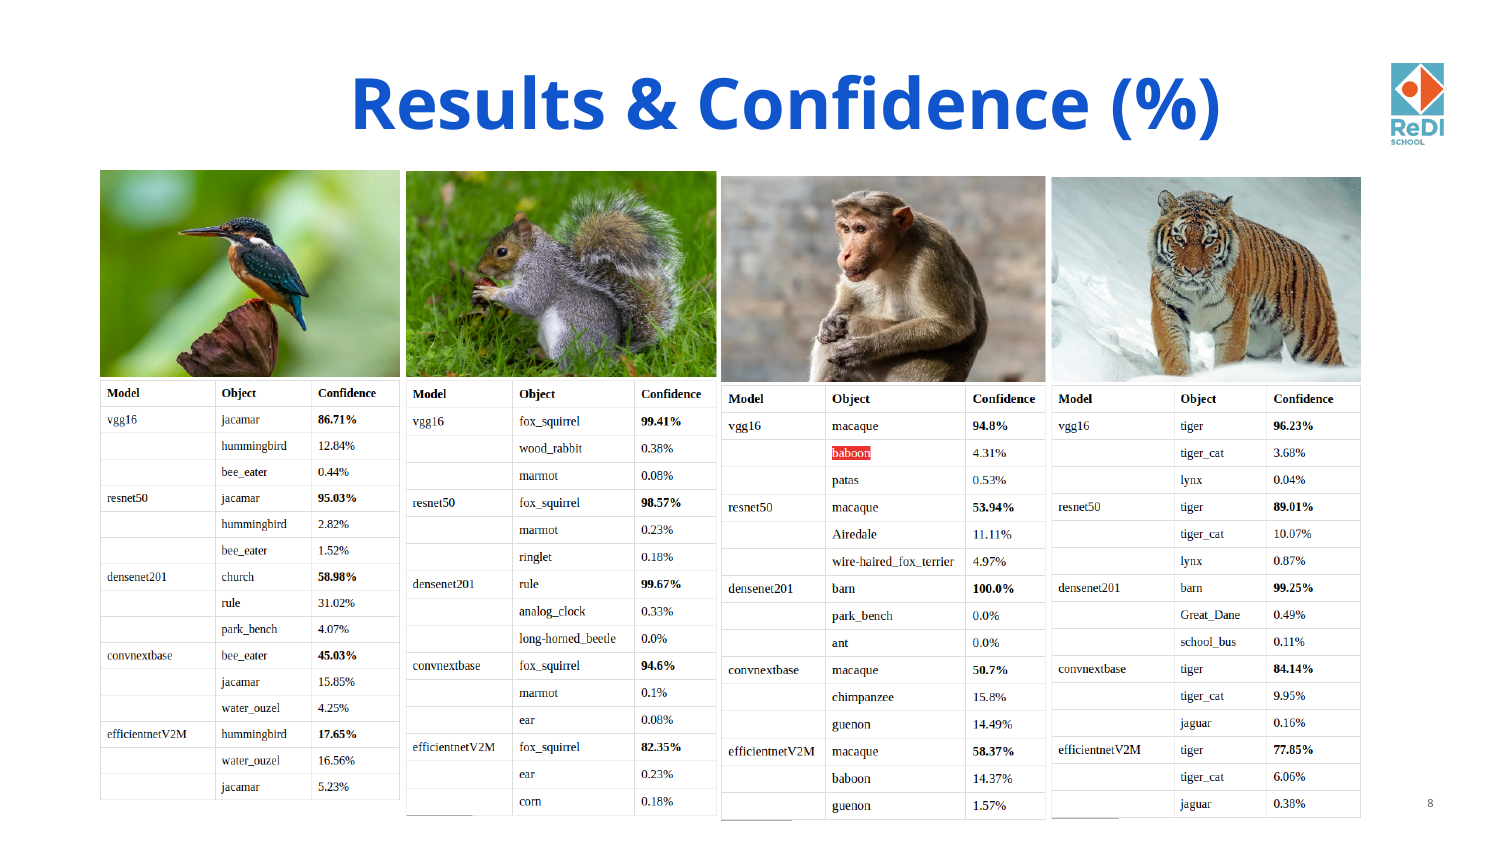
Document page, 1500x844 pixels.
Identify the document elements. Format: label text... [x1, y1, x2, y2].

slide_number 8 [1388, 781, 1449, 827]
text_box [234, 142, 1449, 256]
picture [1048, 175, 1362, 819]
picture [719, 174, 1047, 821]
picture [100, 169, 401, 800]
picture [1391, 63, 1447, 142]
picture [403, 169, 717, 816]
text_box Results & Confidence (%) [183, 43, 1389, 130]
